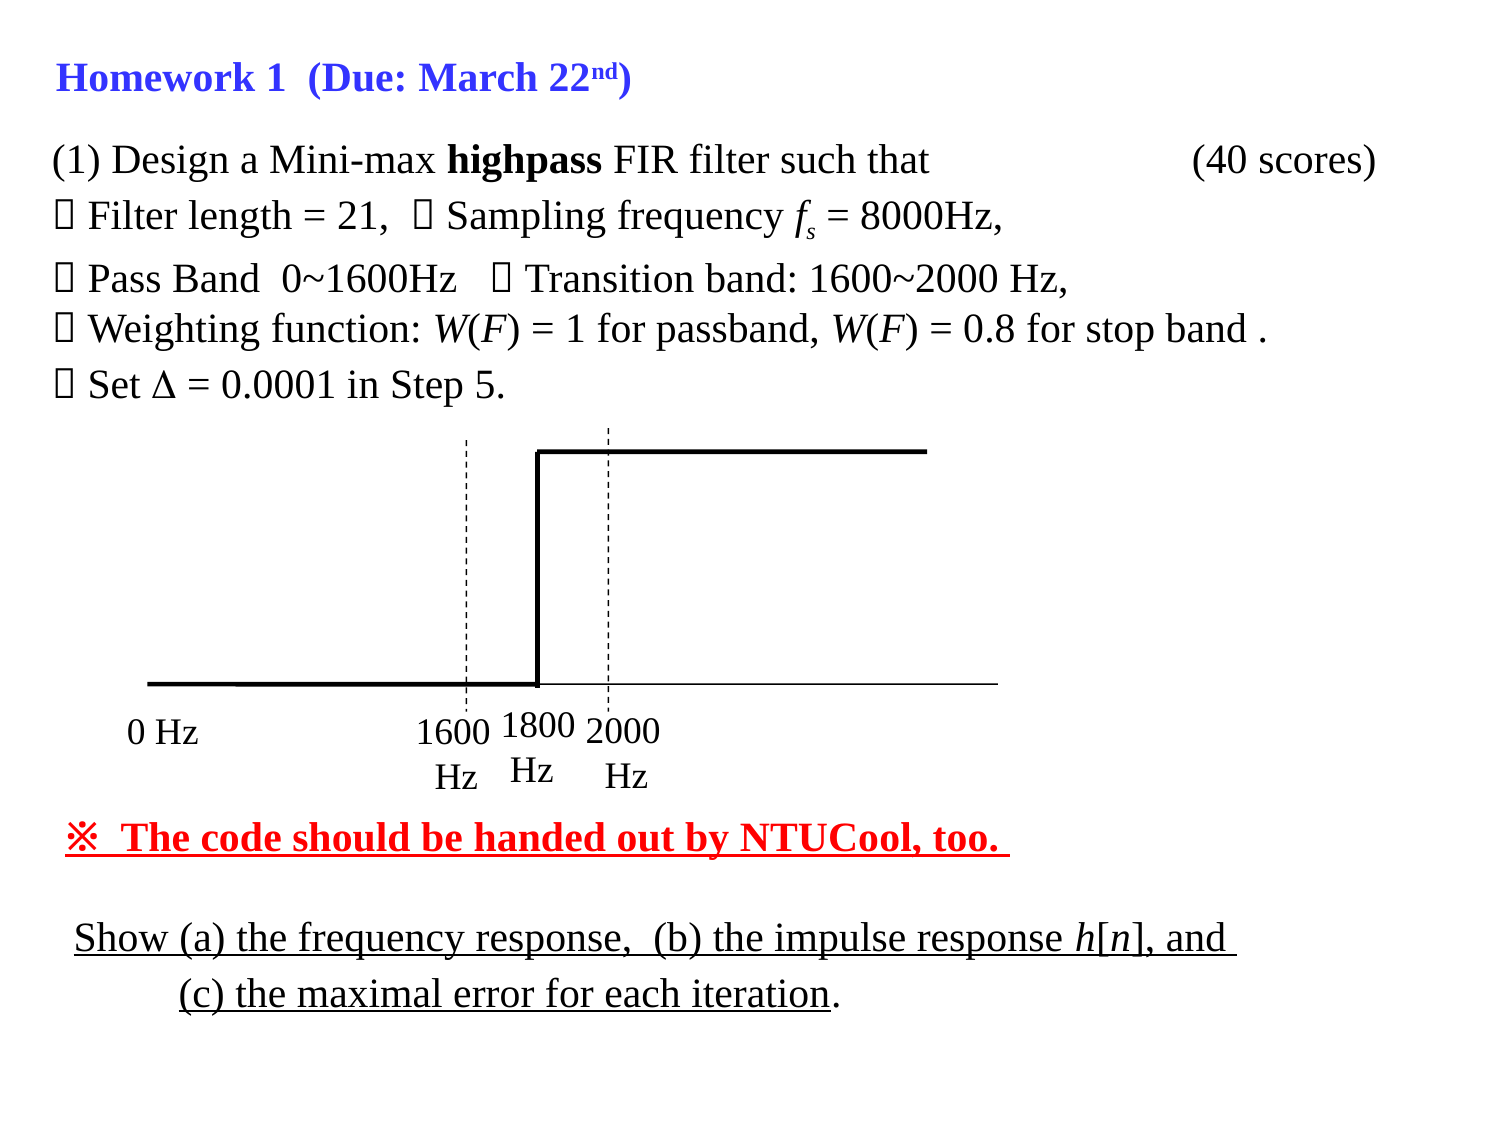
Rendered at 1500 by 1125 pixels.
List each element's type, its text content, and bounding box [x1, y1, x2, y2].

text_box 2000 Hz [570, 698, 689, 802]
text_box ※ The code should be handed out by NTUCool, too. [50, 802, 1421, 868]
text_box Homework 1 (Due: March 22nd) [41, 42, 762, 108]
text_box 1800 Hz [485, 692, 604, 798]
text_box 1600 Hz [400, 699, 519, 802]
text_box Show (a) the frequency response, (b) the impulse response h[n], and (c) the maximal error for each iteration. [58, 902, 1465, 1024]
text_box (1) Design a Mini-max highpass FIR filter such that (40 scores)  Filter length = 21,  Sampling frequency fs = 8000Hz,  Pass Band 0~1600Hz  Transition band: 1600~2000 Hz,  Weighting function: W(F) = 1 for passband, W(F) = 0.8 for stop band .  Set  = 0.0001 in Step 5. [37, 124, 1435, 415]
text_box 0 Hz [112, 699, 231, 760]
